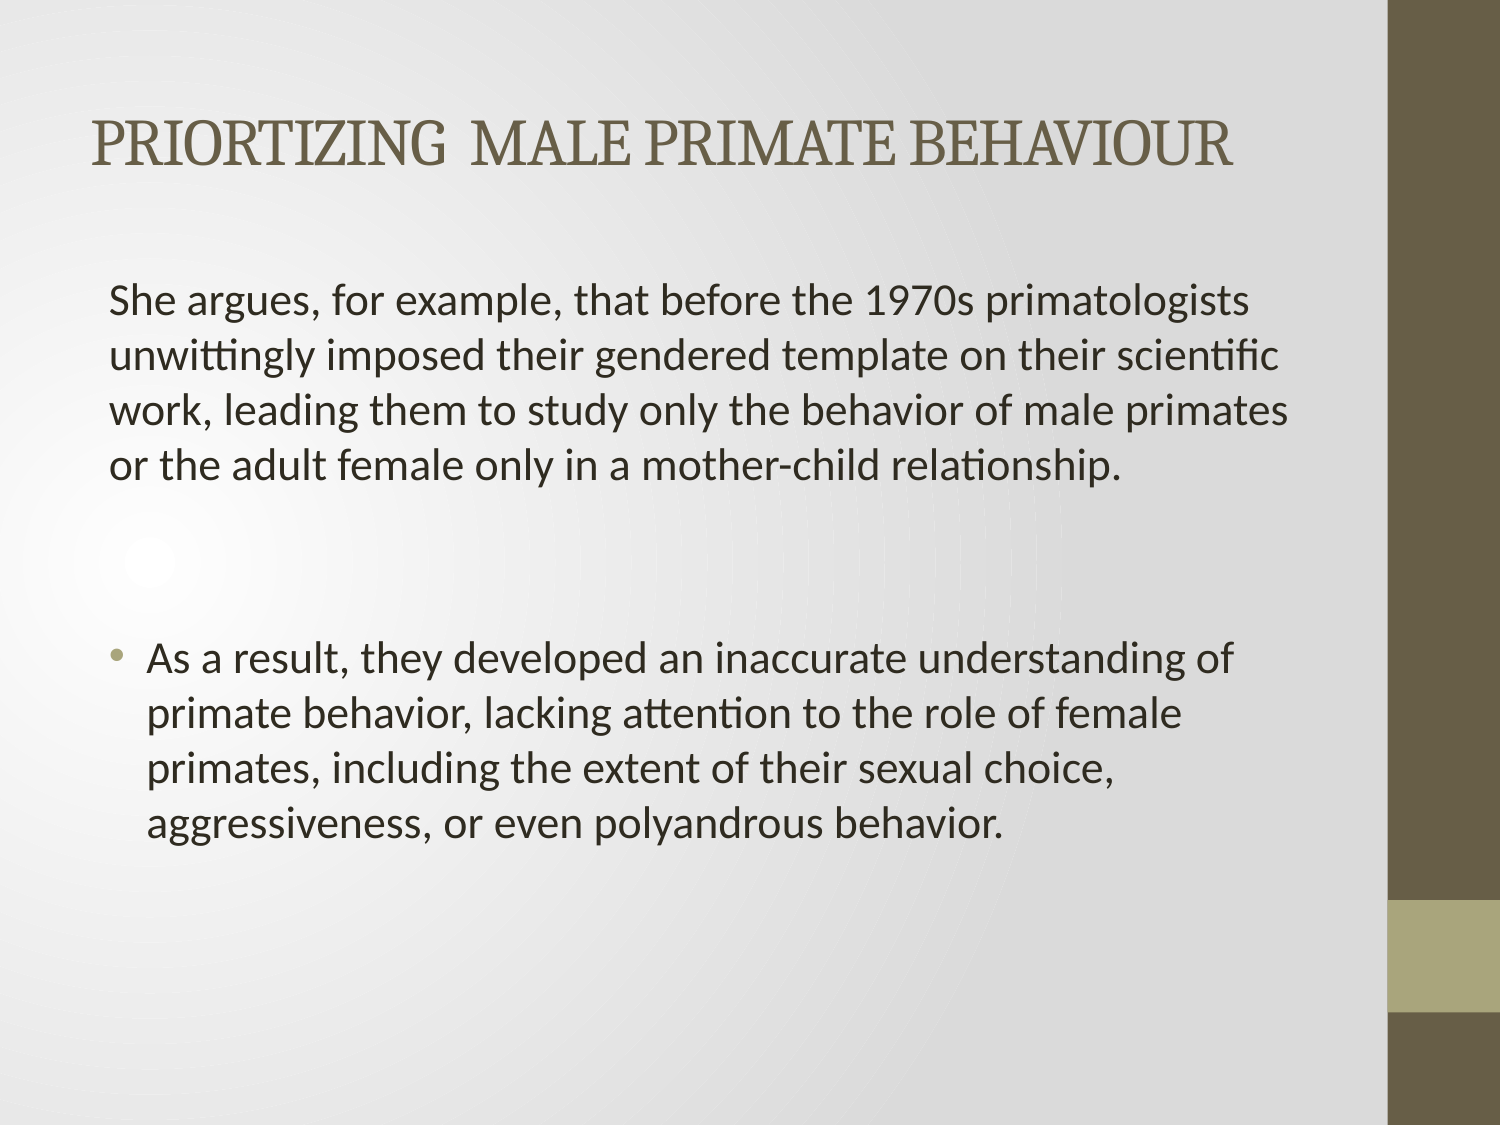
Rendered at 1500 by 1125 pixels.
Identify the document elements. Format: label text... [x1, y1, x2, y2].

title PRIORTIZING MALE PRIMATE BEHAVIOUR [75, 45, 1325, 233]
list She argues, for example, that before the 1970s primatologists unwittingly imposed their gendered template on their scientific work, leading them to study only the behavior of male primates or the adult female only in a mother-child relationship. As a result, they developed an inaccurate understanding of primate behavior, lacking attention to the role of female primates, including the extent of their sexual choice, aggressiveness, or even polyandrous behavior. [75, 262, 1325, 1050]
